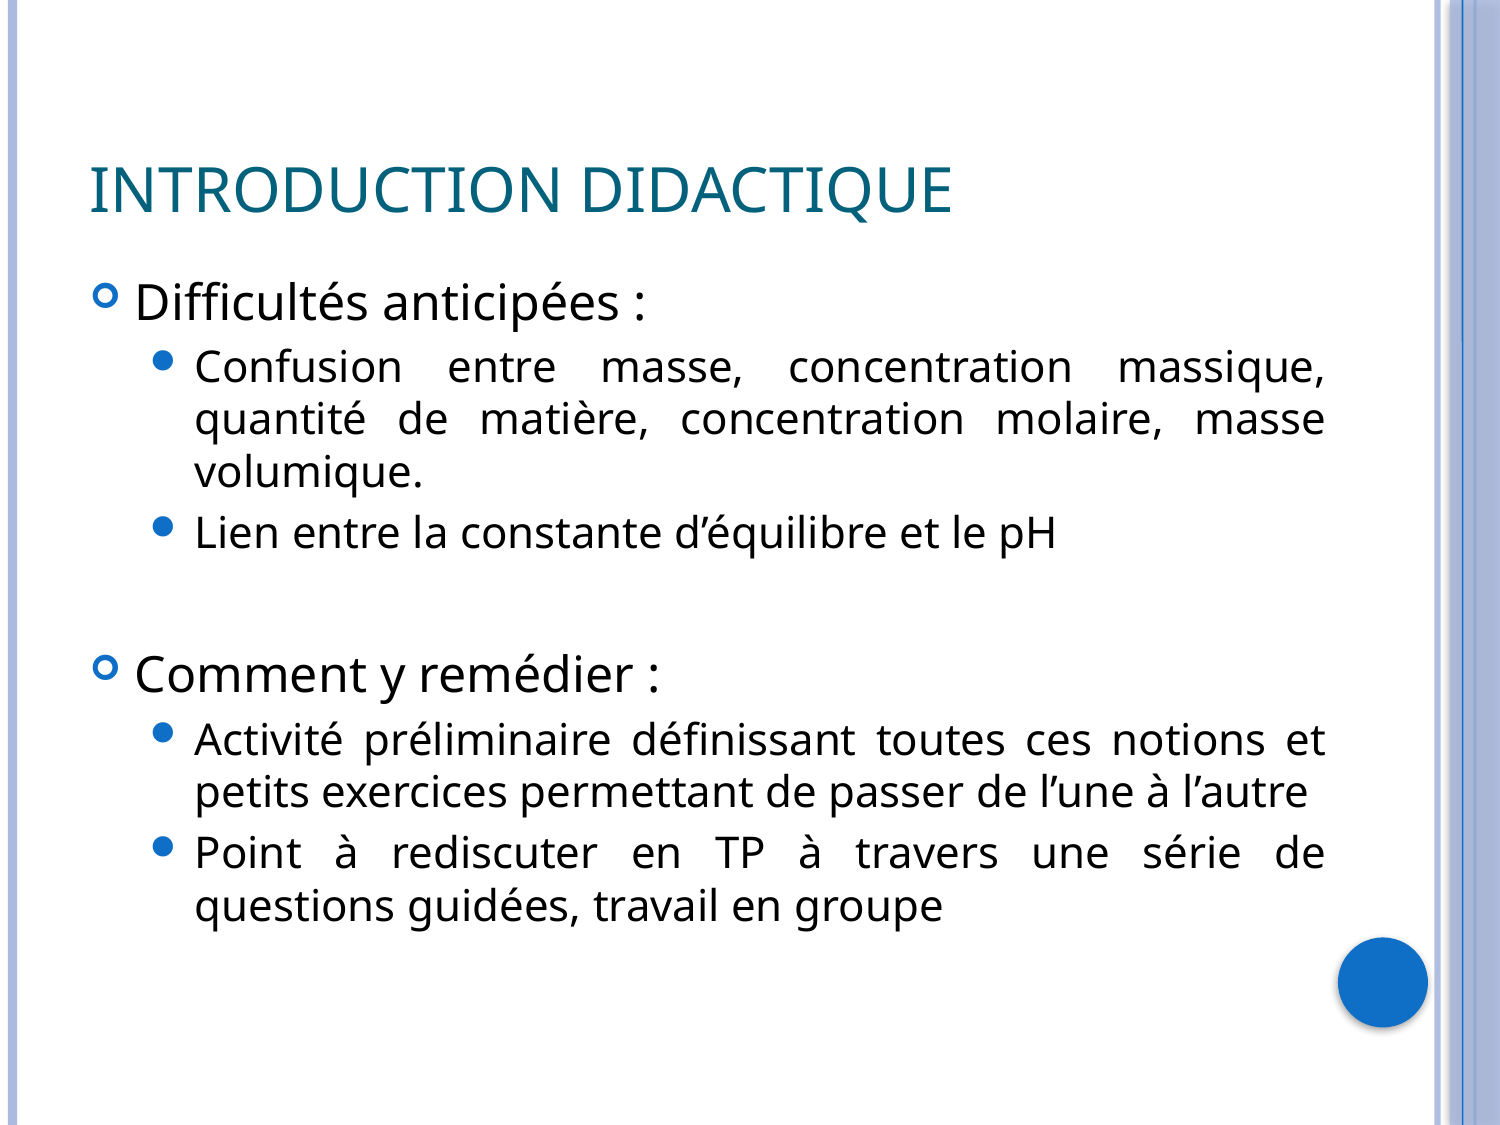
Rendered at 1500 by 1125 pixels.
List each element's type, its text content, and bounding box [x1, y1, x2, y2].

list Difficultés anticipées : Confusion entre masse, concentration massique, quantité de matière, concentration molaire, masse volumique. Lien entre la constante d’équilibre et le pH Comment y remédier : Activité préliminaire définissant toutes ces notions et petits exercices permettant de passer de l’une à l’autre Point à rediscuter en TP à travers une série de questions guidées, travail en groupe [75, 262, 1343, 1062]
title Introduction didactique [75, 45, 1300, 233]
